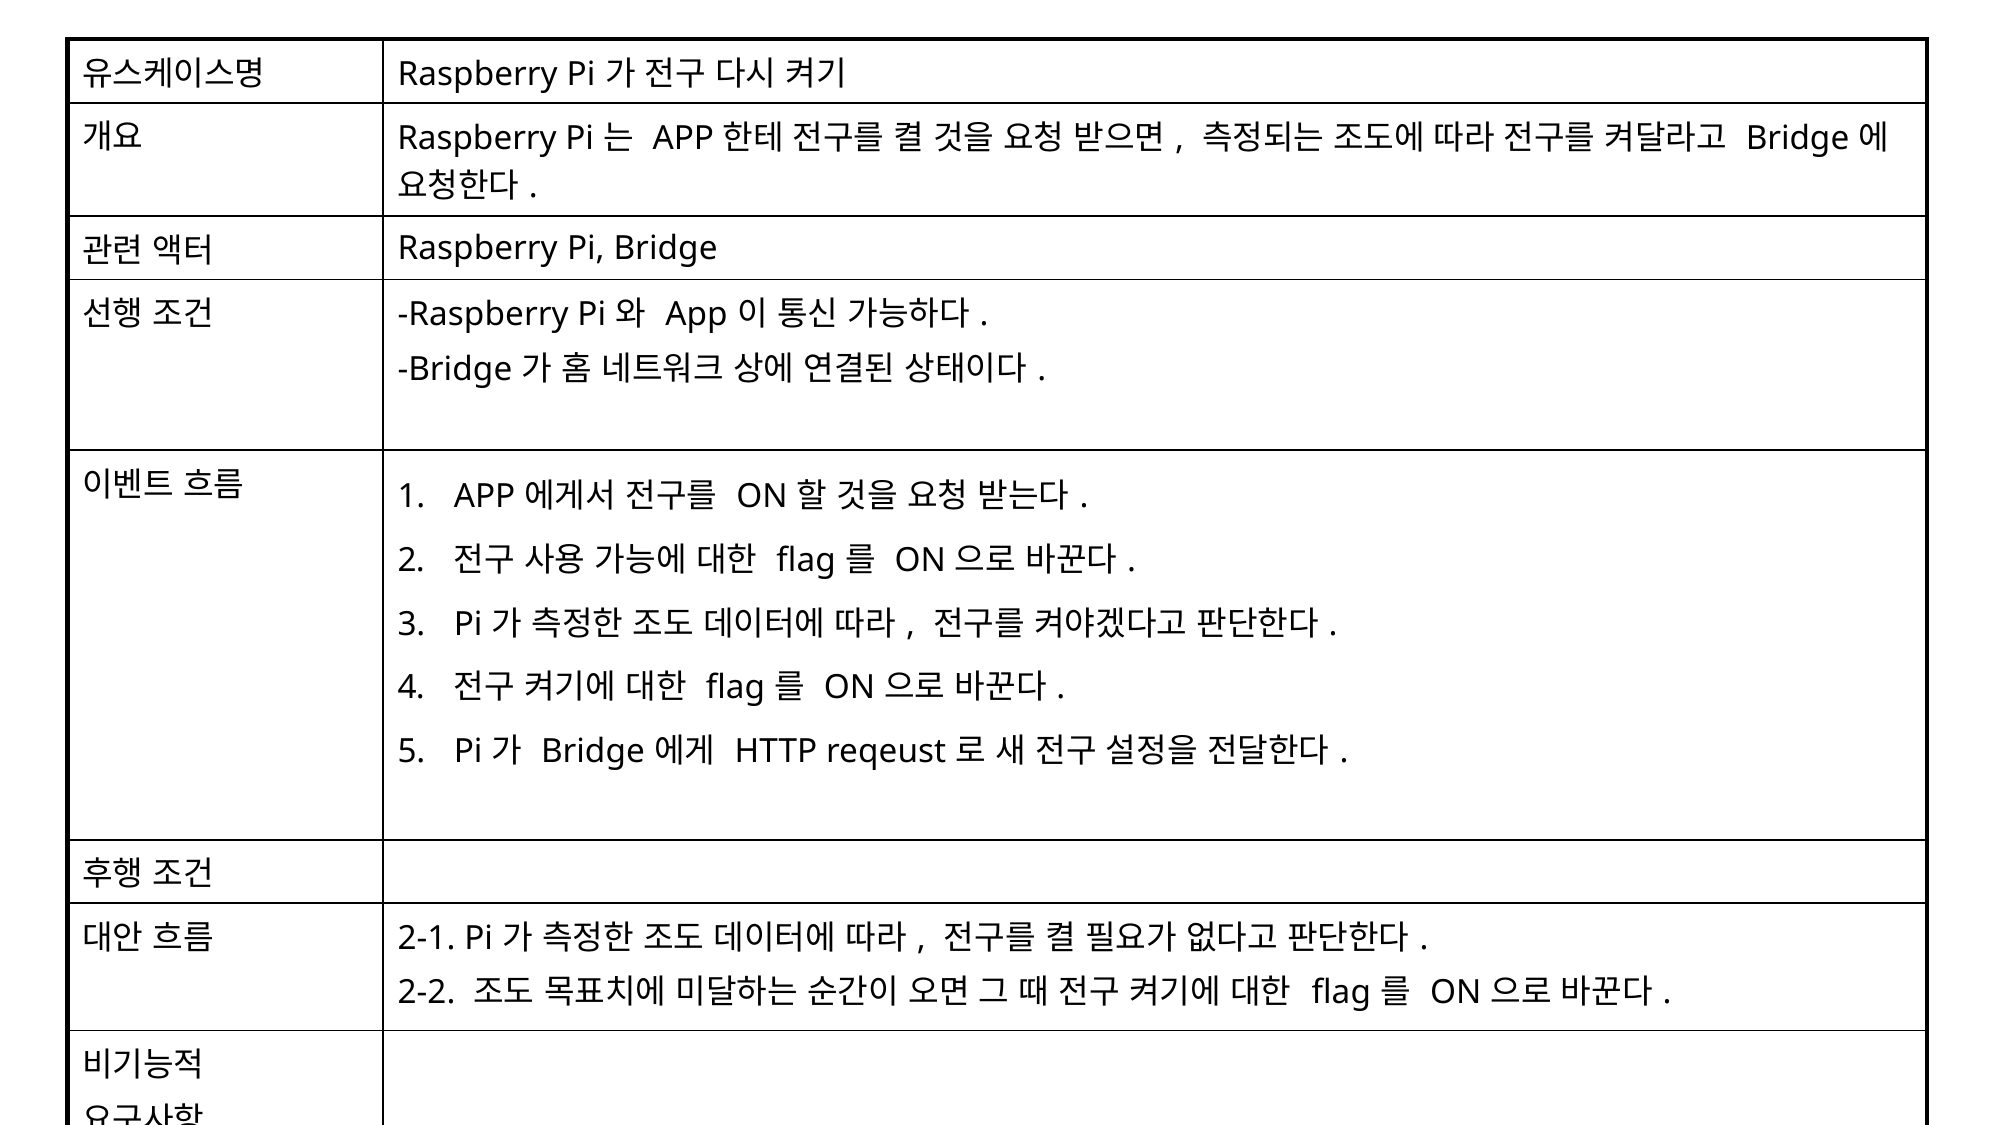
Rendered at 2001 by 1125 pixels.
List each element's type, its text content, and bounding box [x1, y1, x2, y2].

table_cell 비기능적 요구사항 [70, 1031, 382, 1125]
table_cell Raspberry Pi는 APP한테 전구를 켤 것을 요청 받으면, 측정되는 조도에 따라 전구를 켜달라고 Bridge에 요청한다. [384, 104, 1925, 215]
table_cell -Raspberry Pi와 App이 통신 가능하다. -Bridge가 홈 네트워크 상에 연결된 상태이다. [384, 280, 1925, 449]
table_cell Raspberry Pi, Bridge [384, 217, 1925, 279]
table_header Raspberry Pi가 전구 다시 켜기 [384, 41, 1925, 102]
table_cell 이벤트 흐름 [70, 451, 382, 839]
table_cell [384, 1031, 1925, 1125]
table_header 유스케이스명 [70, 41, 382, 102]
table_cell APP에게서 전구를 ON할 것을 요청 받는다. 전구 사용 가능에 대한 flag를 ON으로 바꾼다. Pi가 측정한 조도 데이터에 따라, 전구를 켜야겠다고 판단한다. 전구 켜기에 대한 flag를 ON으로 바꾼다. Pi가 Bridge에게 HTTP reqeust로 새 전구 설정을 전달한다. [384, 451, 1925, 839]
table_cell 후행 조건 [70, 841, 382, 902]
table_cell 관련 액터 [70, 217, 382, 279]
table_cell [384, 841, 1925, 902]
table_cell 개요 [70, 104, 382, 215]
table_cell 대안 흐름 [70, 904, 382, 1030]
table_cell 2-1. Pi가 측정한 조도 데이터에 따라, 전구를 켤 필요가 없다고 판단한다. 2-2. 조도 목표치에 미달하는 순간이 오면 그 때 전구 켜기에 대한 flag를 ON으로 바꾼다. [384, 904, 1925, 1030]
table_cell 선행 조건 [70, 280, 382, 449]
